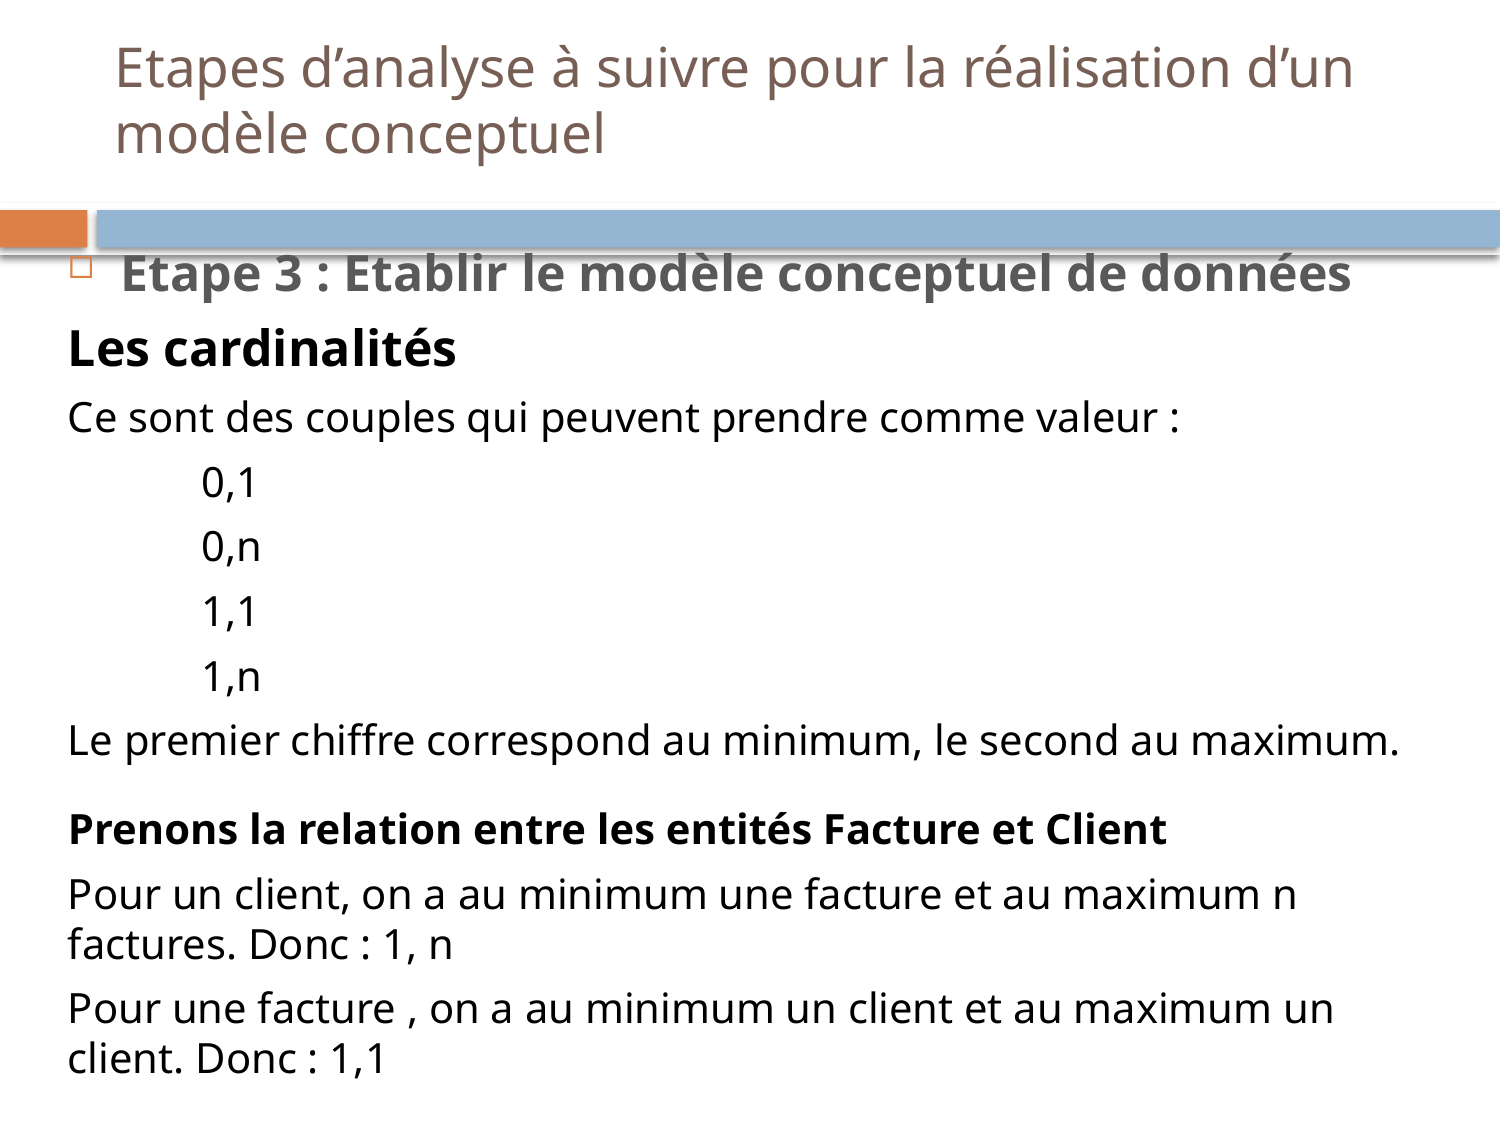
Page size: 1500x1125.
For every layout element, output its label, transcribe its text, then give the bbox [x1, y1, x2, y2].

title Etapes d’analyse à suivre pour la réalisation d’un modèle conceptuel [99, 25, 1438, 173]
text_box Etape 3 : Etablir le modèle conceptuel de données Les cardinalités Ce sont des couples qui peuvent prendre comme valeur : 0,1 0,n 1,1 1,n Le premier chiffre correspond au minimum, le second au maximum. Prenons la relation entre les entités Facture et Client Pour un client, on a au minimum une facture et au maximum n factures. Donc : 1, n Pour une facture , on a au minimum un client et au maximum un client. Donc : 1,1 [53, 234, 1471, 1090]
